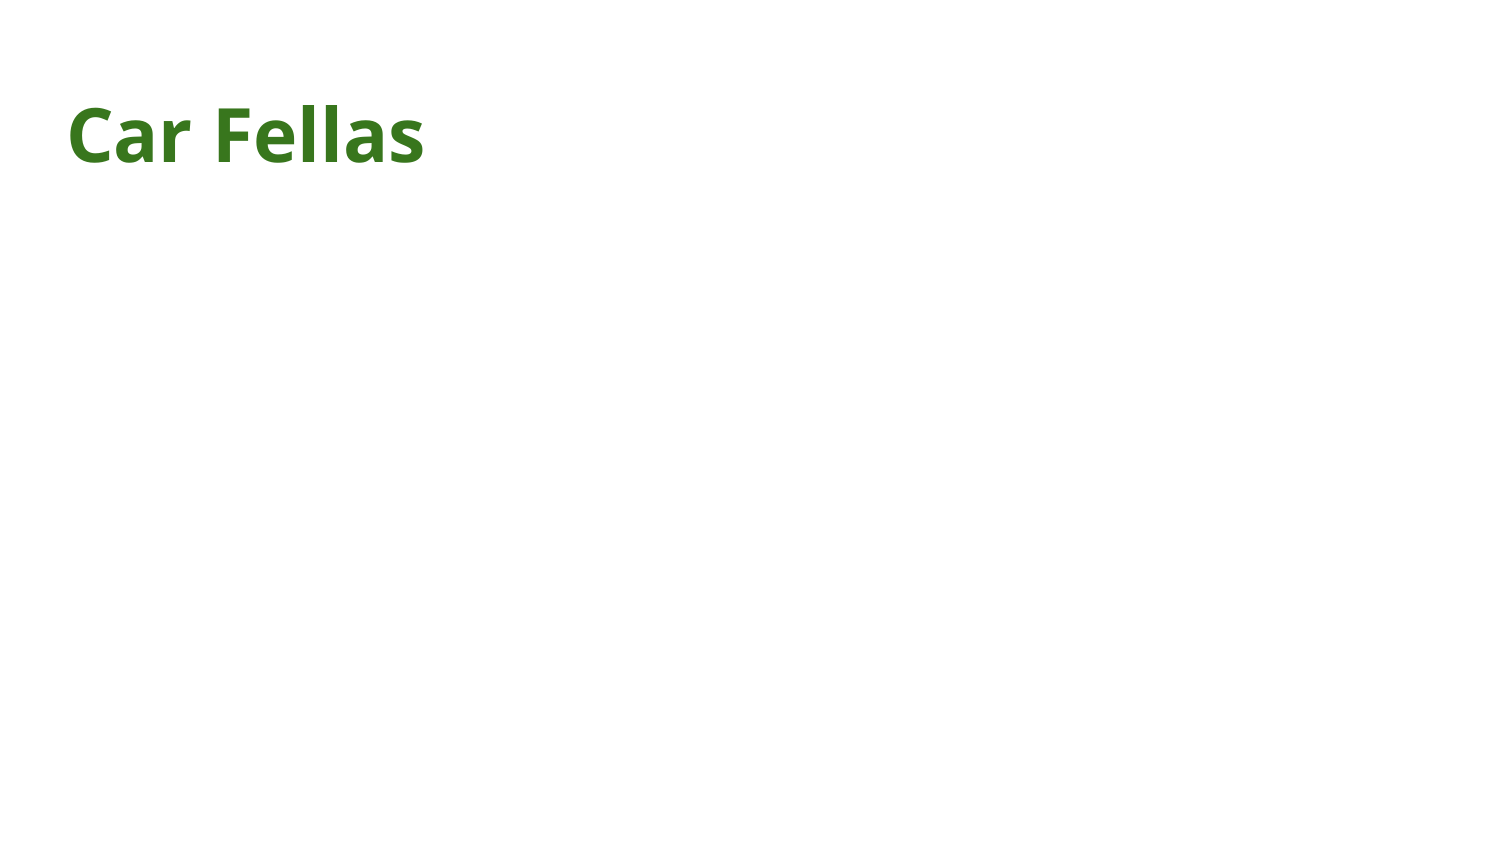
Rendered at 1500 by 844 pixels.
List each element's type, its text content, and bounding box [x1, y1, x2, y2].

title Car Fellas [51, 72, 1449, 167]
